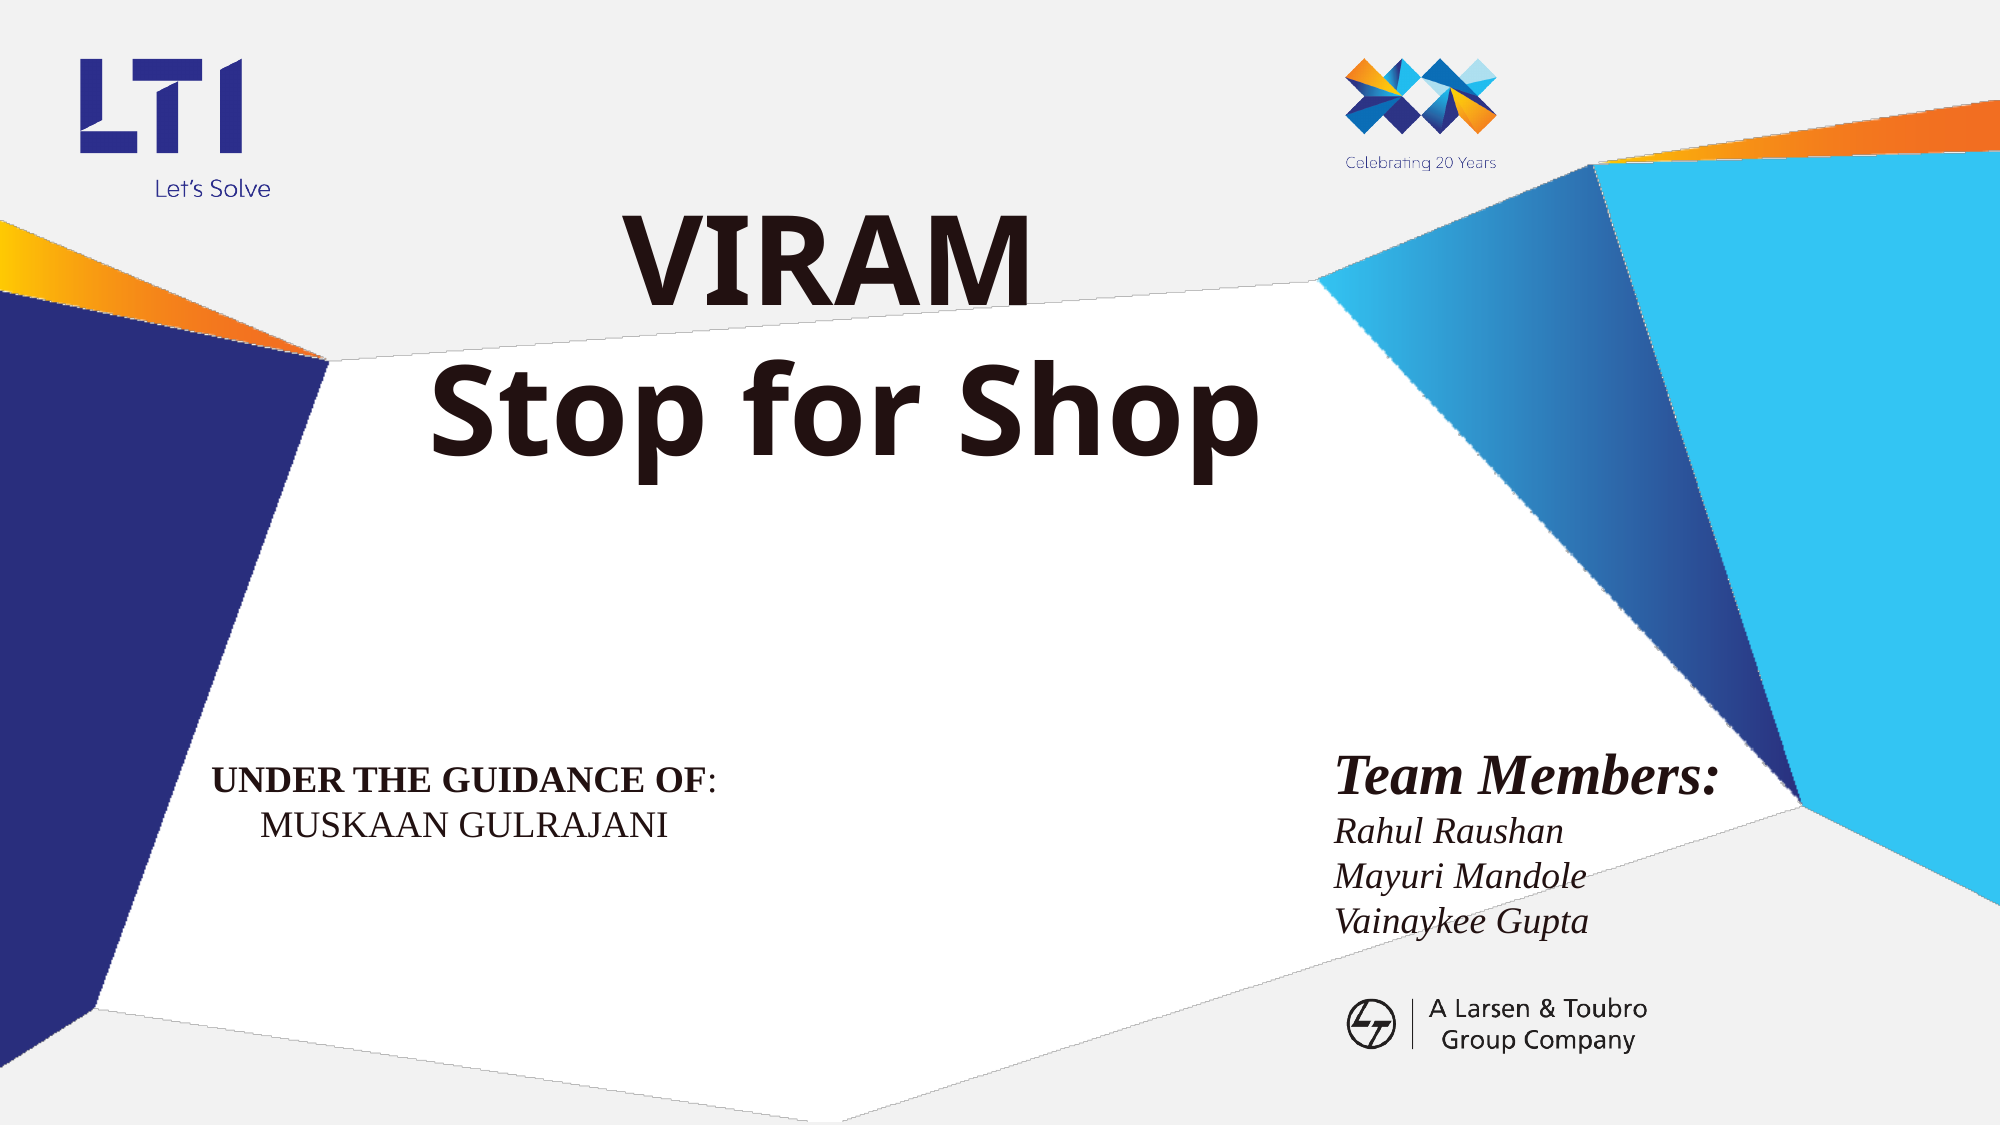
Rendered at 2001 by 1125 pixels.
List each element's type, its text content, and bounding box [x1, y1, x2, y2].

title VIRAM Stop for Shop [238, 180, 1455, 348]
text_box Team Members: Rahul Raushan Mayuri Mandole Vainaykee Gupta [1319, 728, 2000, 949]
text_box UNDER THE GUIDANCE OF: MUSKAAN GULRAJANI [154, 747, 775, 844]
picture [0, 58, 2000, 1122]
